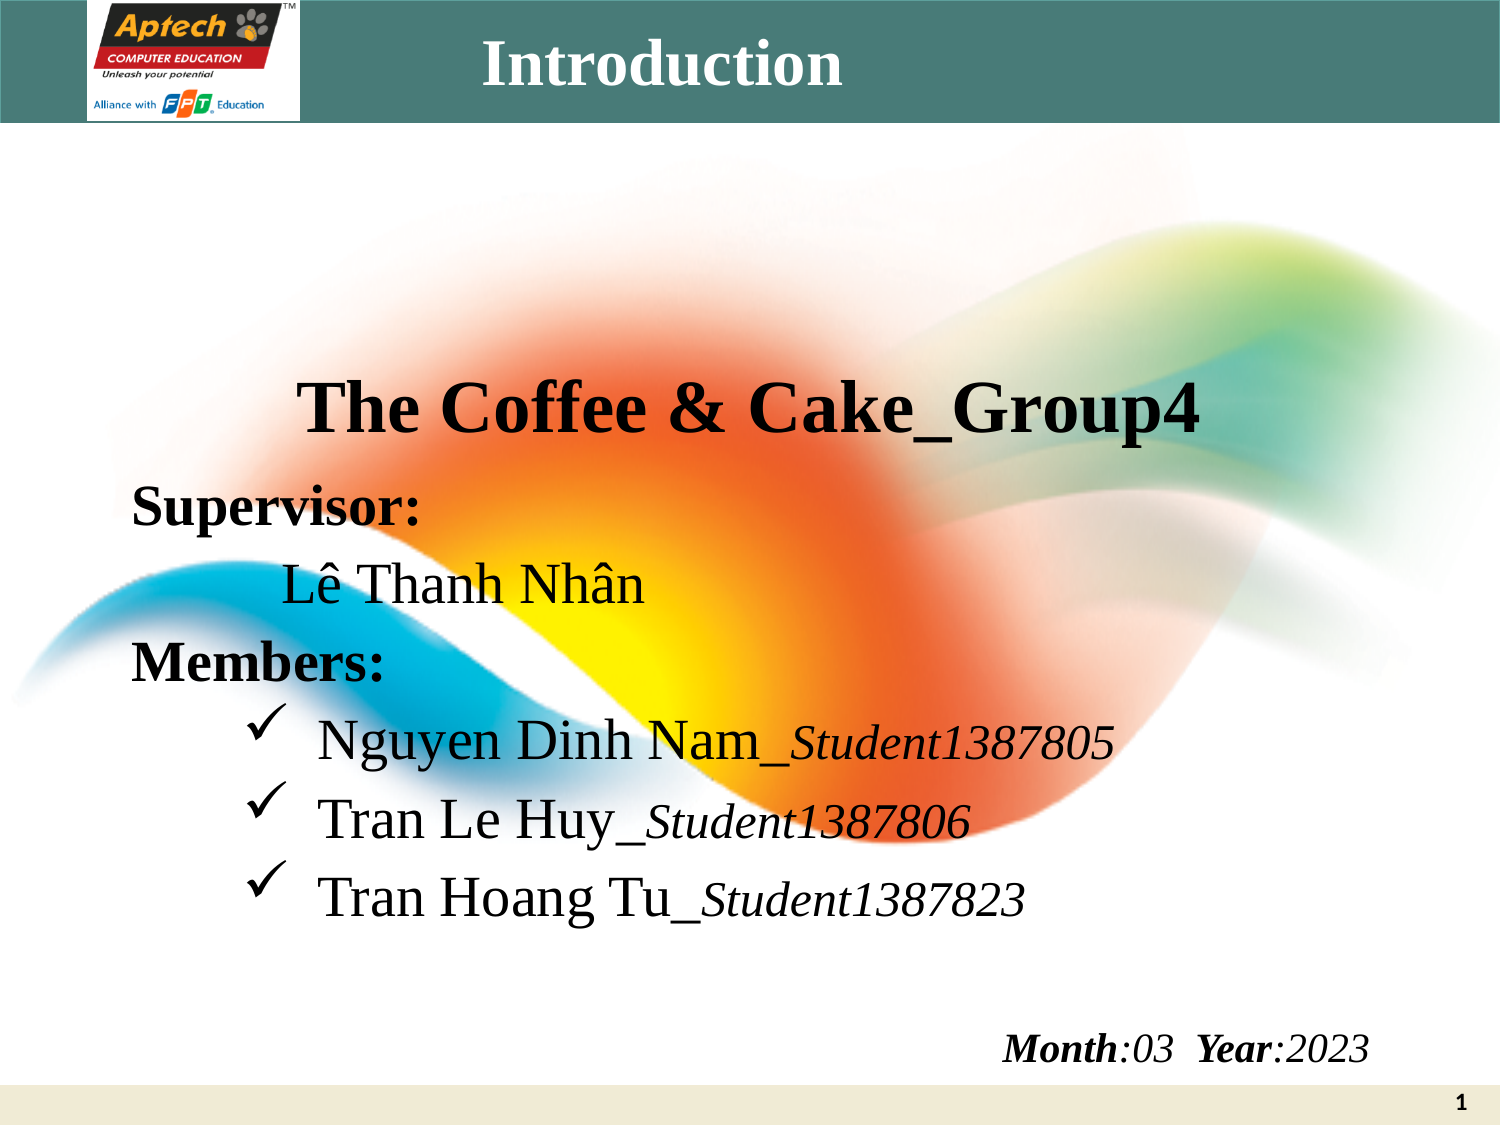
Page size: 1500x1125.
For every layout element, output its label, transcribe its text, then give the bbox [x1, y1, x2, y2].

picture [87, 0, 300, 24]
title Introduction [37, 24, 1288, 93]
text_box The Coffee & Cake_Group4 Supervisor: Lê Thanh Nhân Members: Nguyen Dinh Nam_Student1387805 Tran Le Huy_Student1387806 Tran Hoang Tu_Student1387823 Month:03 Year:2023 [87, 212, 1413, 1082]
picture [87, 93, 300, 121]
picture [0, 123, 1500, 1085]
slide_number 1 [17, 1087, 1483, 1115]
